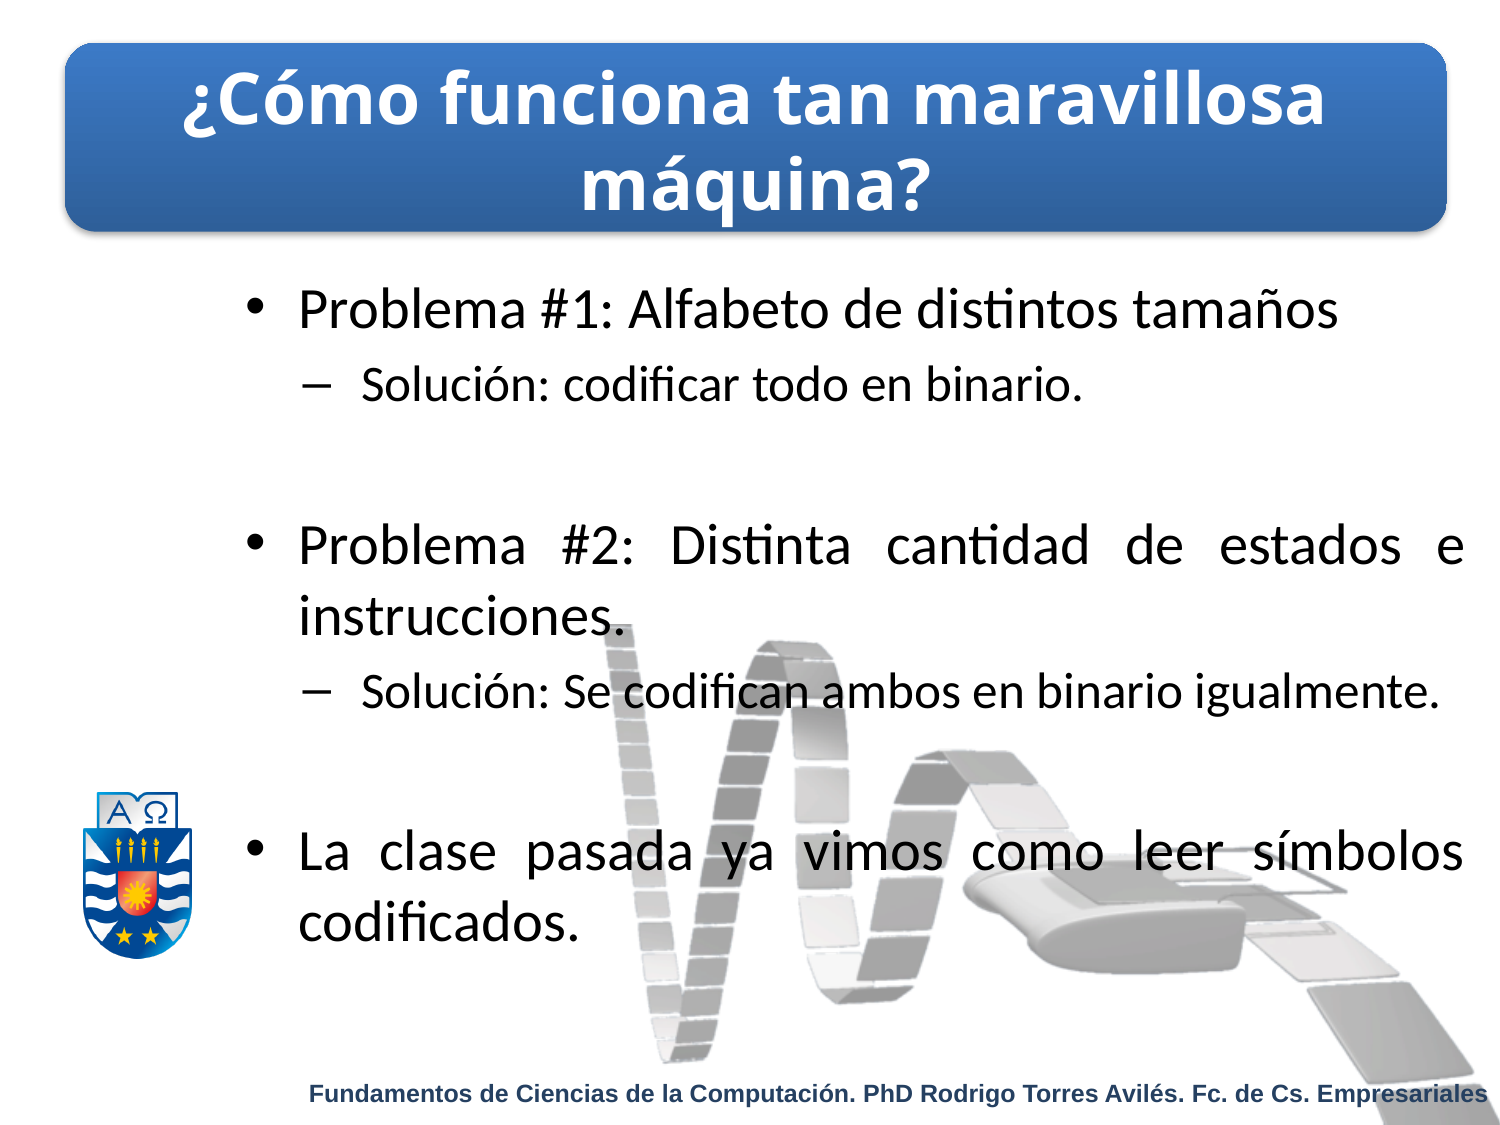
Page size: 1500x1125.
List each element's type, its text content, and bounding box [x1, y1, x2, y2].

text_box Fundamentos de Ciencias de la Computación. PhD Rodrigo Torres Avilés. Fc. de Cs. Empresariales [237, 1070, 378, 1125]
picture [383, 624, 1500, 1125]
picture [76, 783, 199, 967]
title ¿Cómo funciona tan maravillosa máquina? [64, 45, 1447, 233]
list Problema #1: Alfabeto de distintos tamaños Solución: codificar todo en binario. Problema #2: Distinta cantidad de estados e instrucciones. Solución: Se codifican ambos en binario igualmente. La clase pasada ya vimos como leer símbolos codificados. [230, 262, 1483, 1005]
